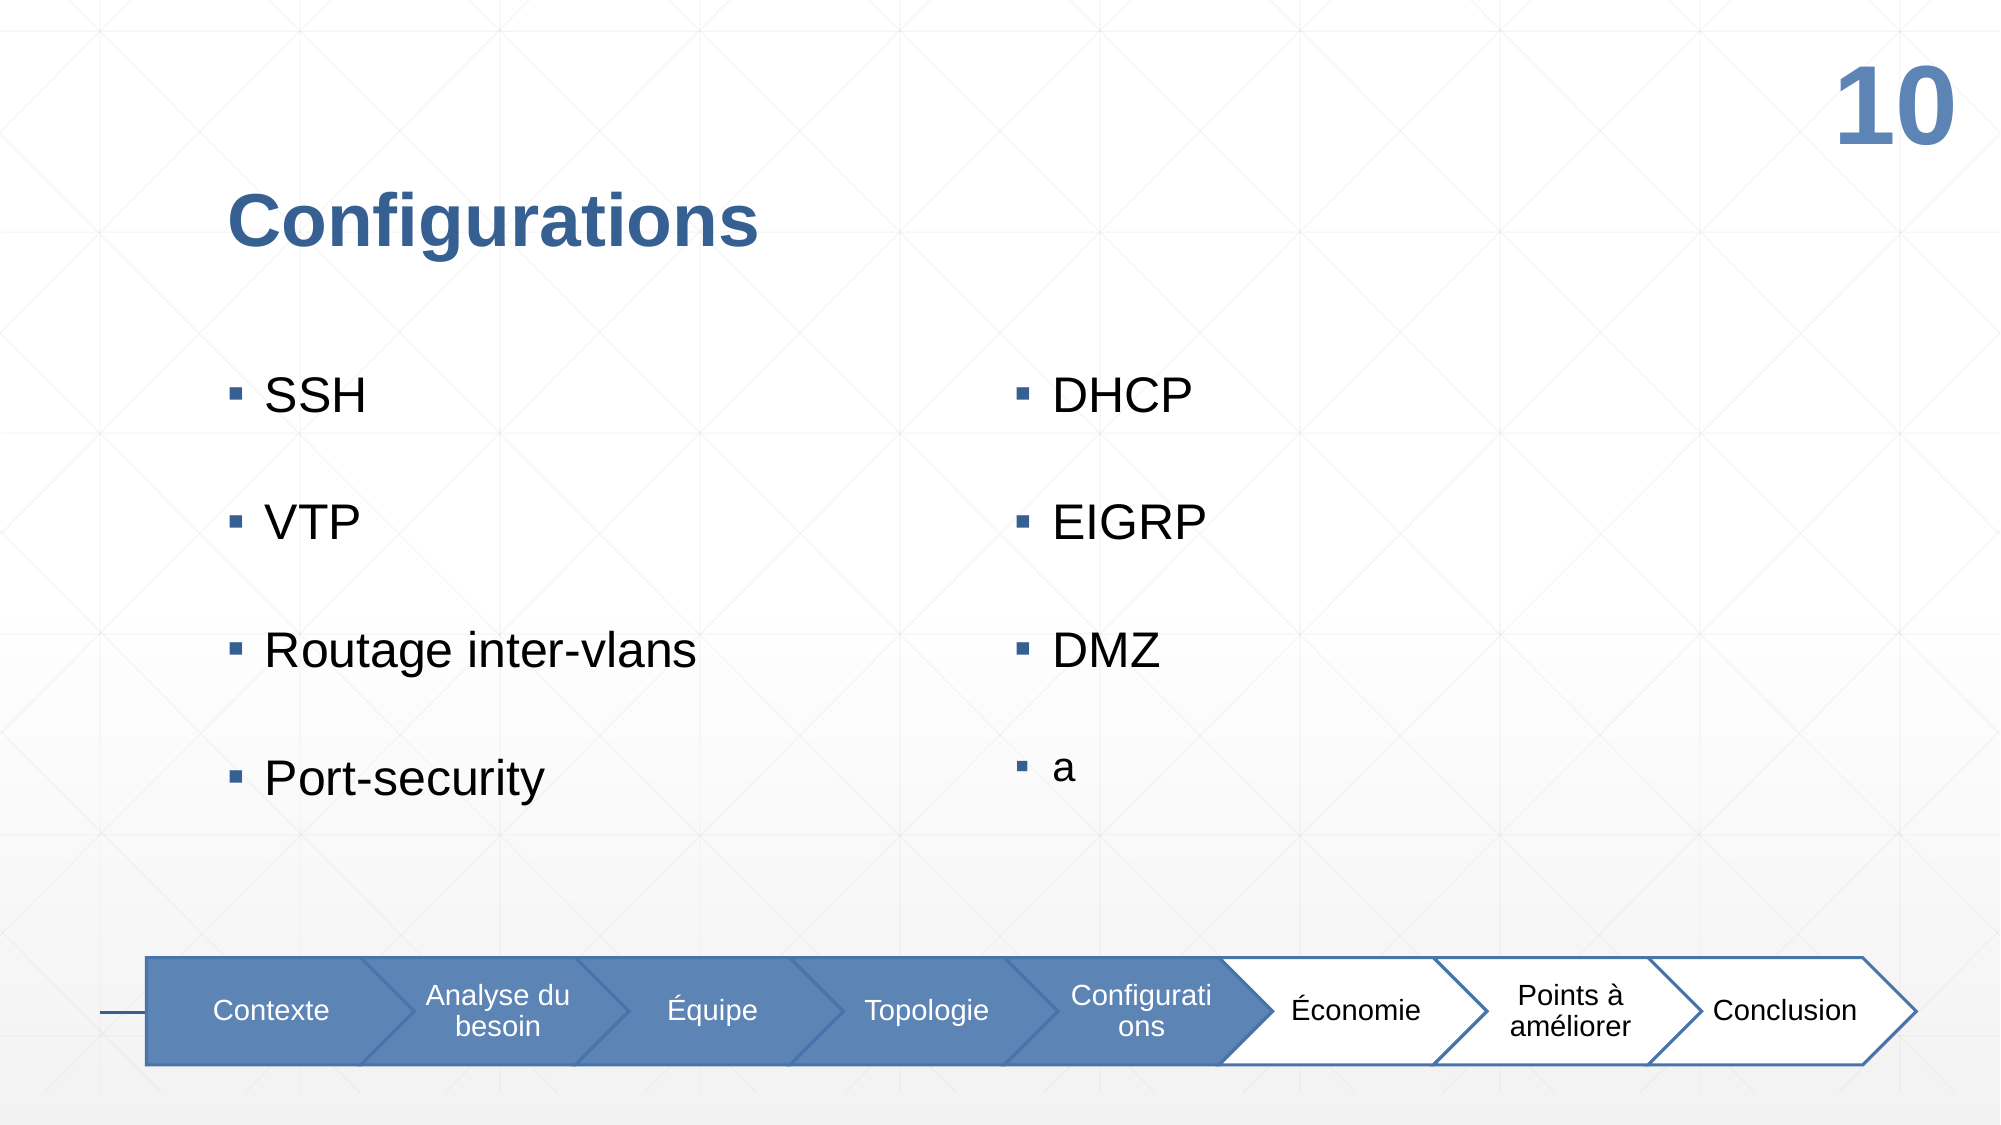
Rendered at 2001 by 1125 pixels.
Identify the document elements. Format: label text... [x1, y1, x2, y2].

list SSH VTP Routage inter-vlans Port-security [212, 324, 902, 950]
text_box DHCP EIGRP DMZ a [999, 324, 1689, 950]
title Configurations [212, 82, 1788, 271]
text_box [145, 955, 1918, 1068]
text_box 10 [1817, 24, 1974, 175]
